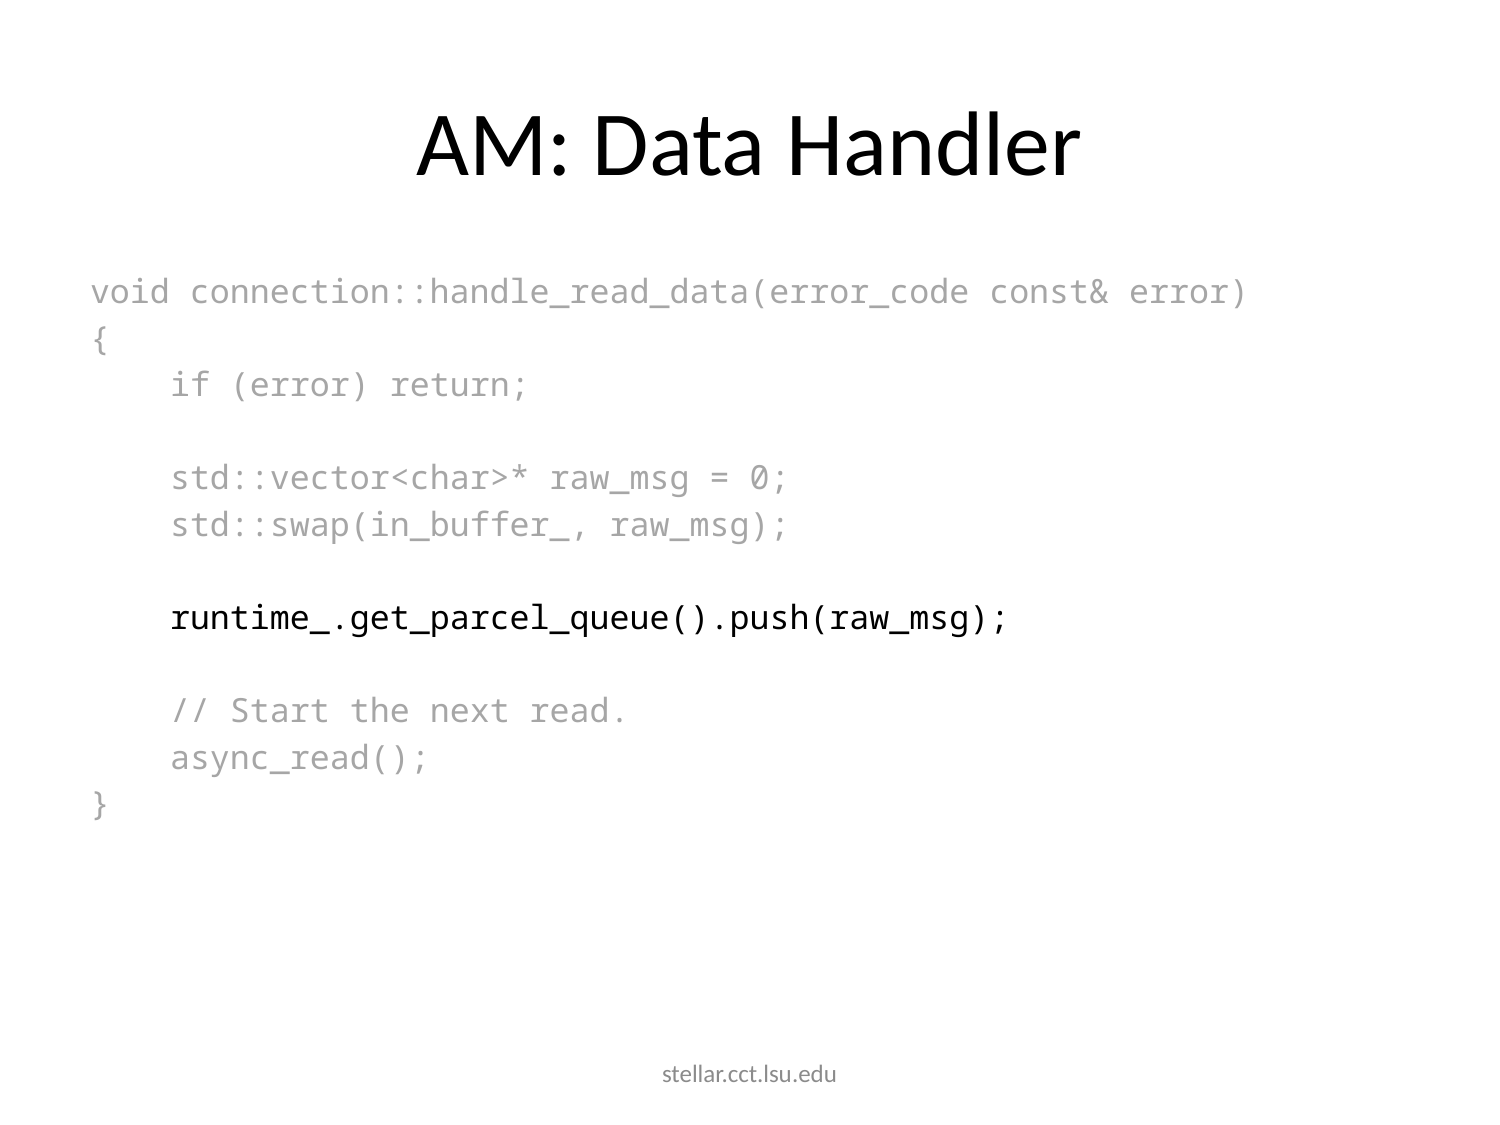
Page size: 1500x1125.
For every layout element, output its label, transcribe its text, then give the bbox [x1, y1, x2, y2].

footer stellar.cct.lsu.edu [512, 1042, 988, 1103]
list void connection::handle_read_data(error_code const& error) { if (error) return; std::vector<char>* raw_msg = 0; std::swap(in_buffer_, raw_msg); runtime_.get_parcel_queue().push(raw_msg); // Start the next read. async_read(); } [75, 262, 1425, 1005]
title AM: Data Handler [75, 45, 1425, 233]
